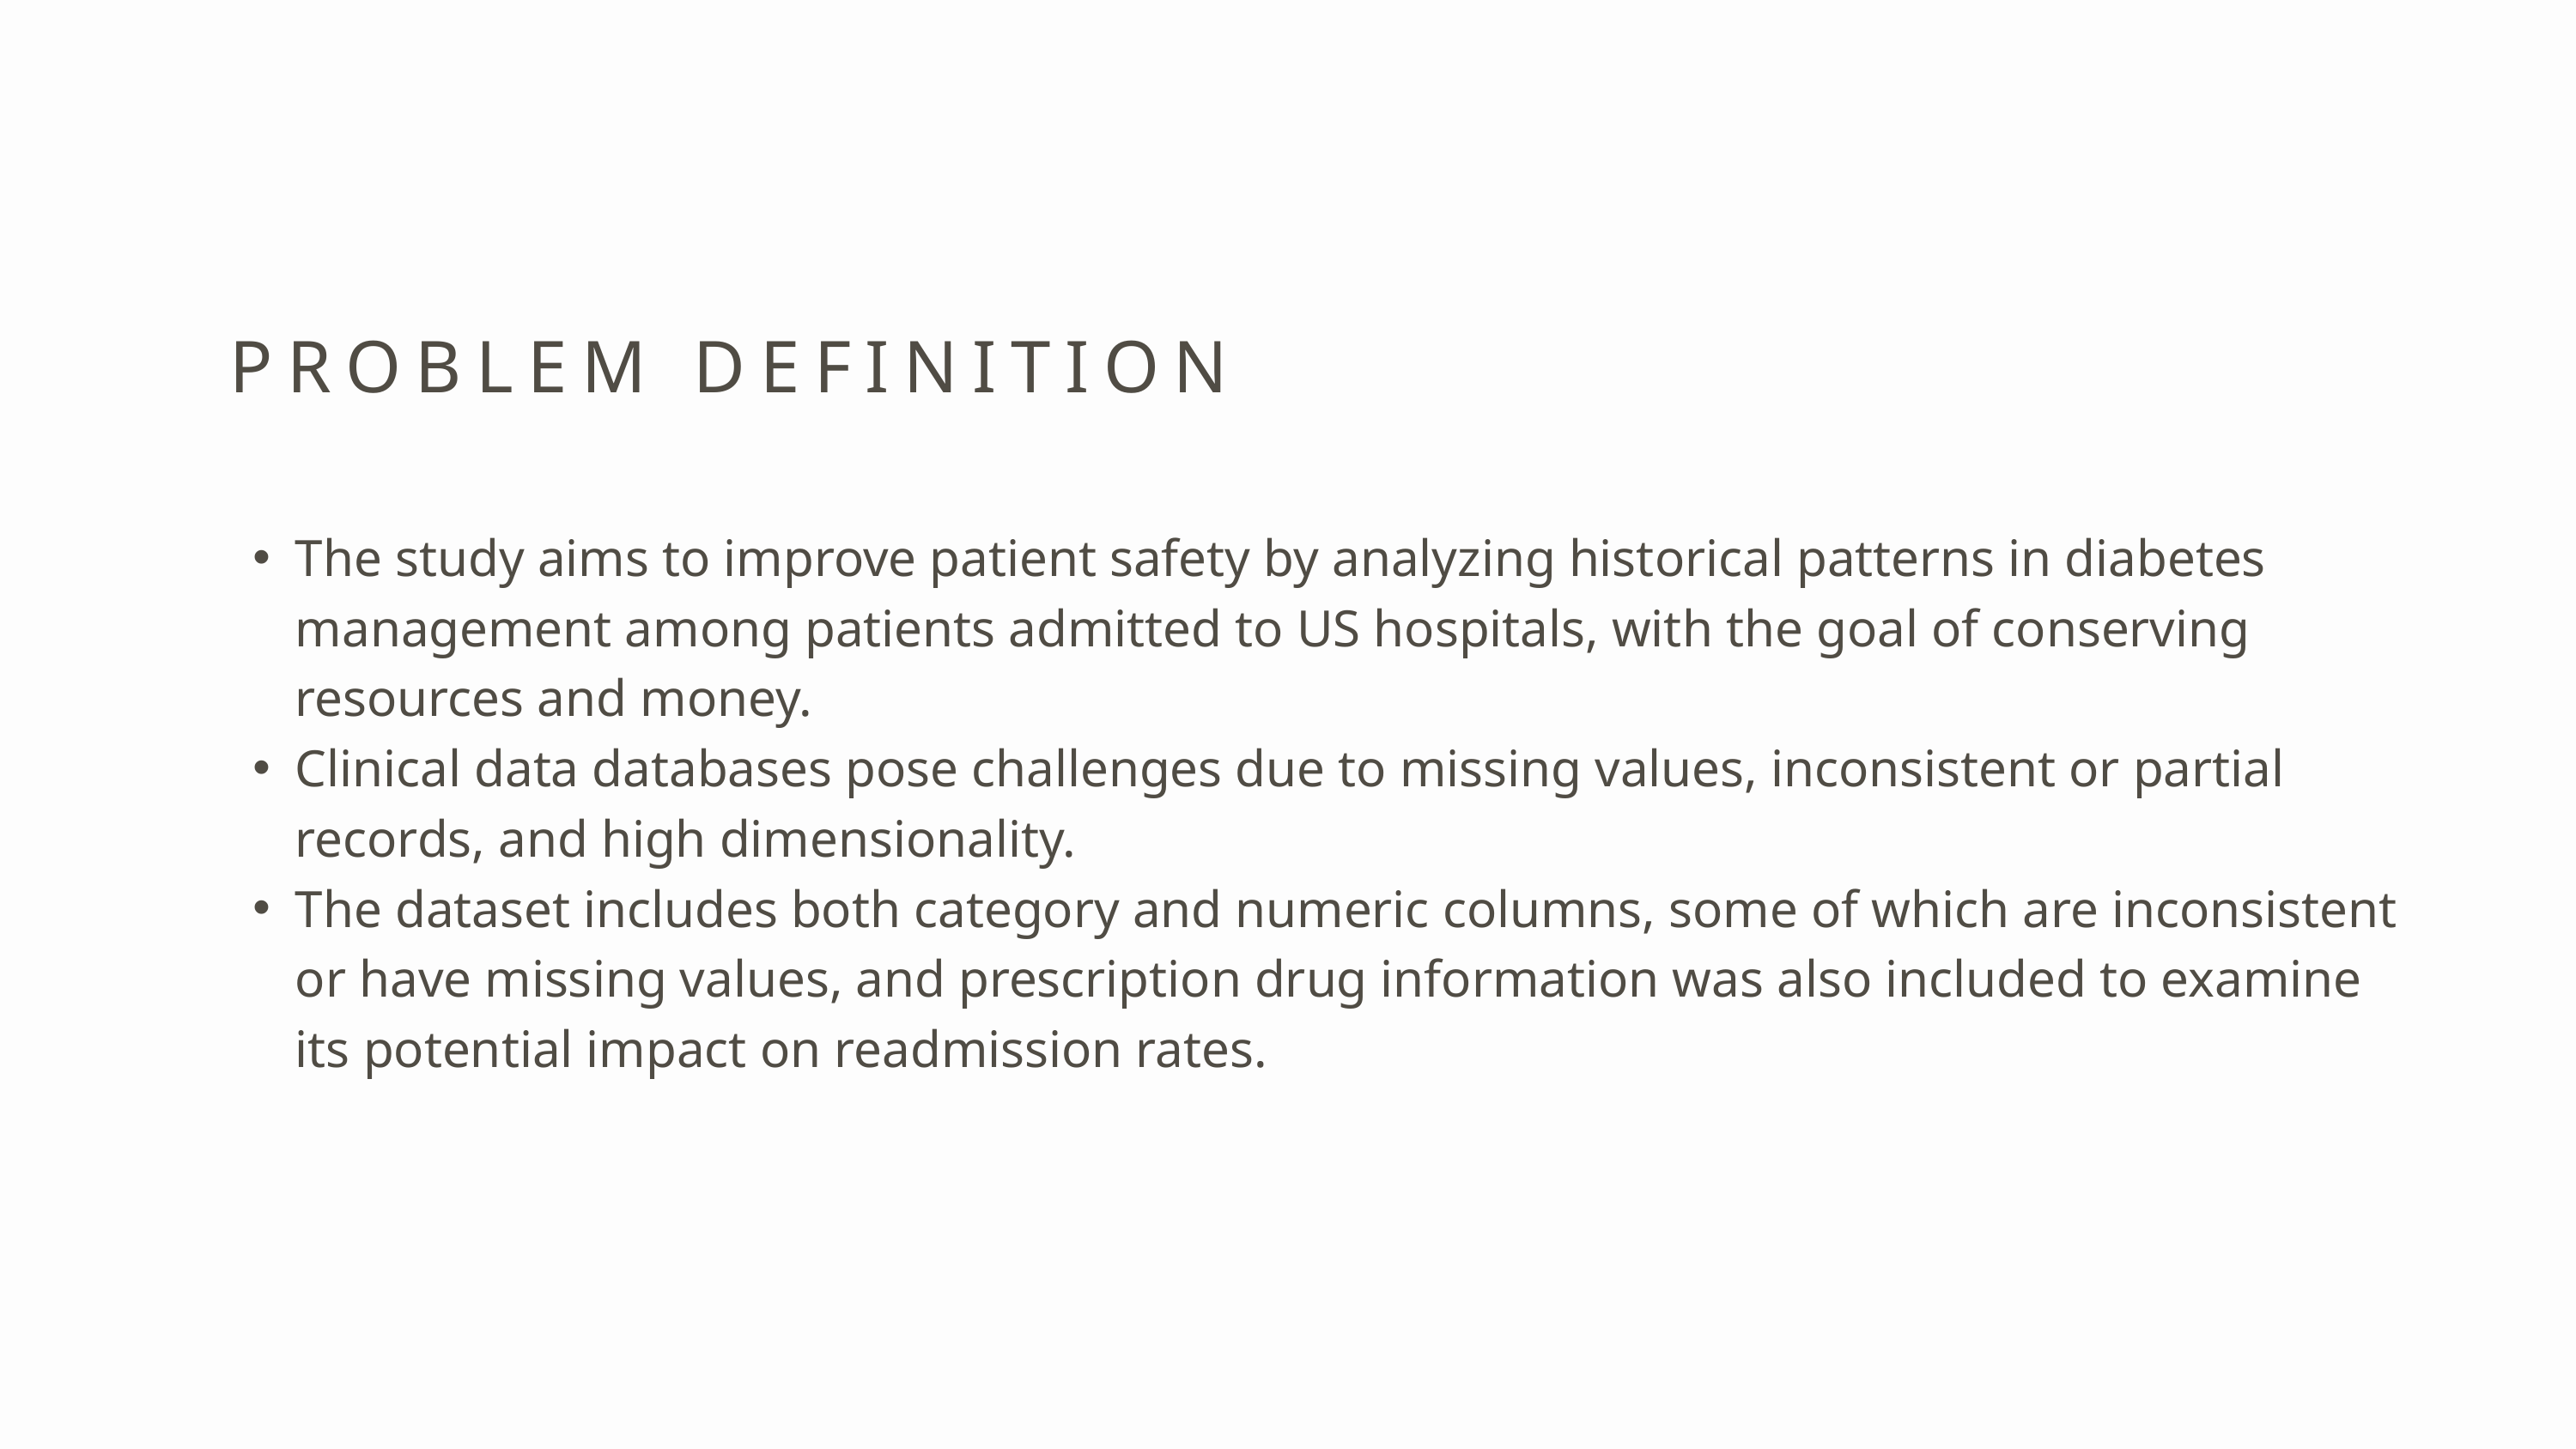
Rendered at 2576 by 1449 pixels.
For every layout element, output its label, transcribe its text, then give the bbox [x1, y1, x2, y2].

text_box The study aims to improve patient safety by analyzing historical patterns in diabetes management among patients admitted to US hospitals, with the goal of conserving resources and money. Clinical data databases pose challenges due to missing values, inconsistent or partial records, and high dimensionality. The dataset includes both category and numeric columns, some of which are inconsistent or have missing values, and prescription drug information was also included to examine its potential impact on readmission rates. [210, 516, 2404, 1148]
text_box PROBLEM DEFINITION [229, 306, 1308, 408]
